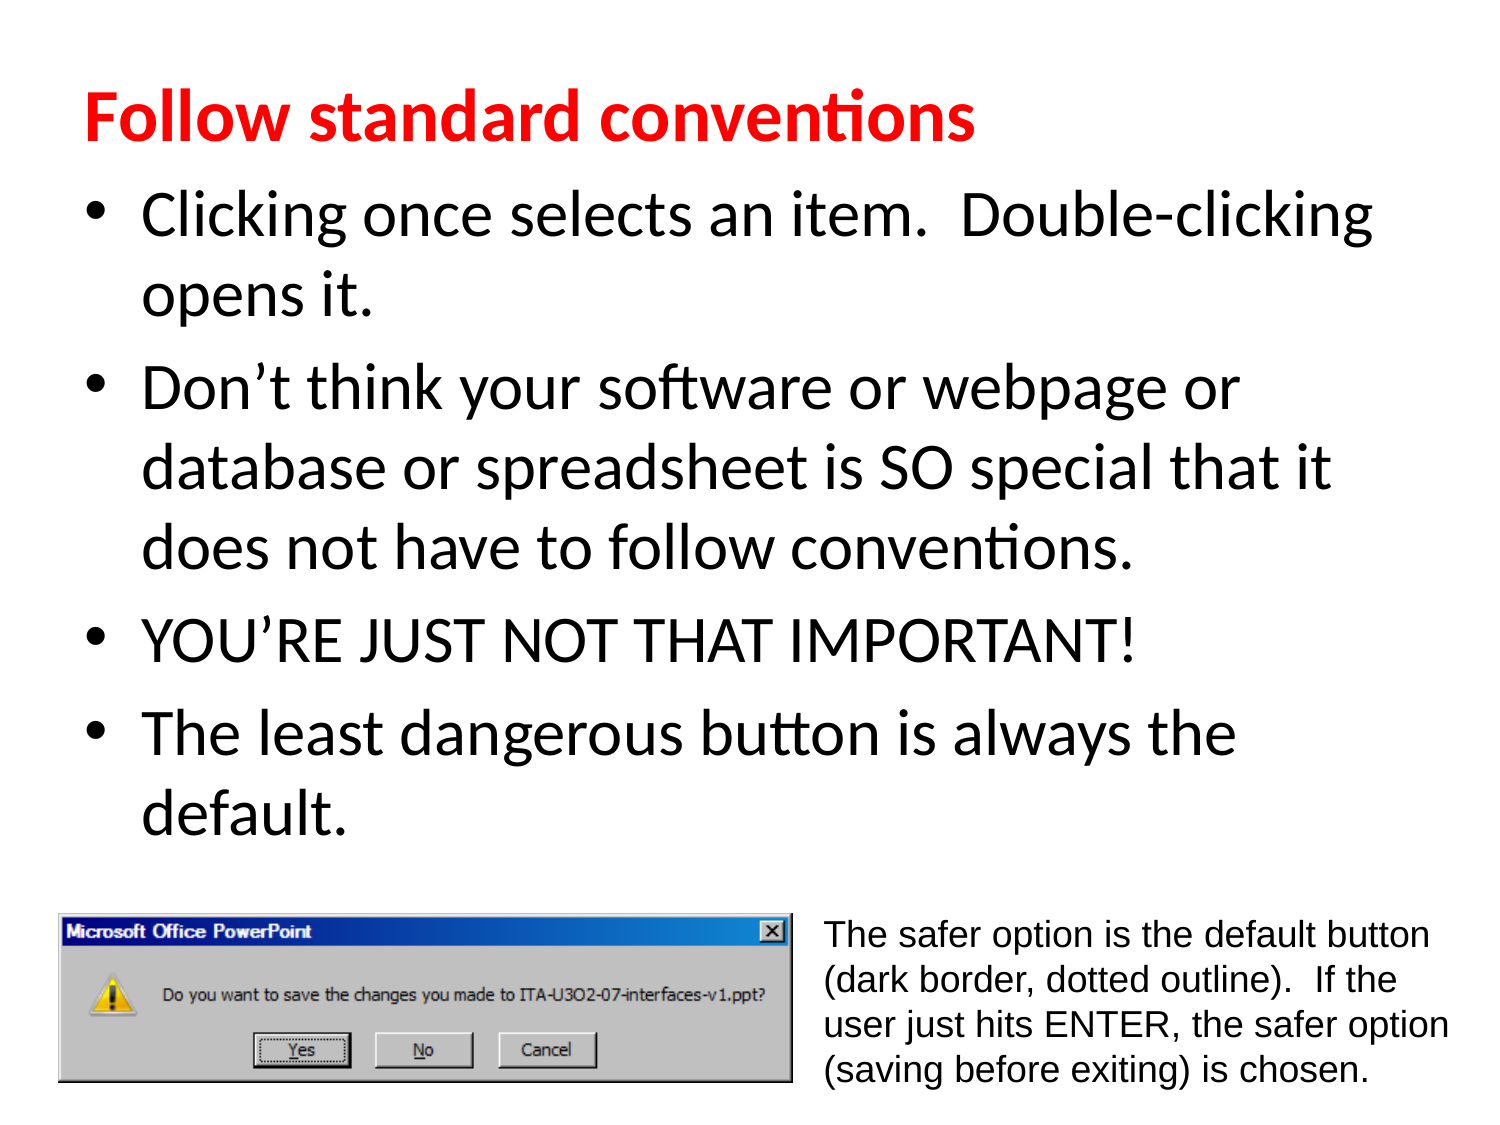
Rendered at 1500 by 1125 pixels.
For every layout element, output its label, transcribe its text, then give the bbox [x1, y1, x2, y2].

list Follow standard conventions Clicking once selects an item. Double-clicking opens it. Don’t think your software or webpage or database or spreadsheet is SO special that it does not have to follow conventions. YOU’RE JUST NOT THAT IMPORTANT! The least dangerous button is always the default. [70, 58, 1421, 867]
picture [58, 913, 794, 1083]
text_box The safer option is the default button (dark border, dotted outline). If the user just hits ENTER, the safer option (saving before exiting) is chosen. [808, 902, 1477, 1098]
